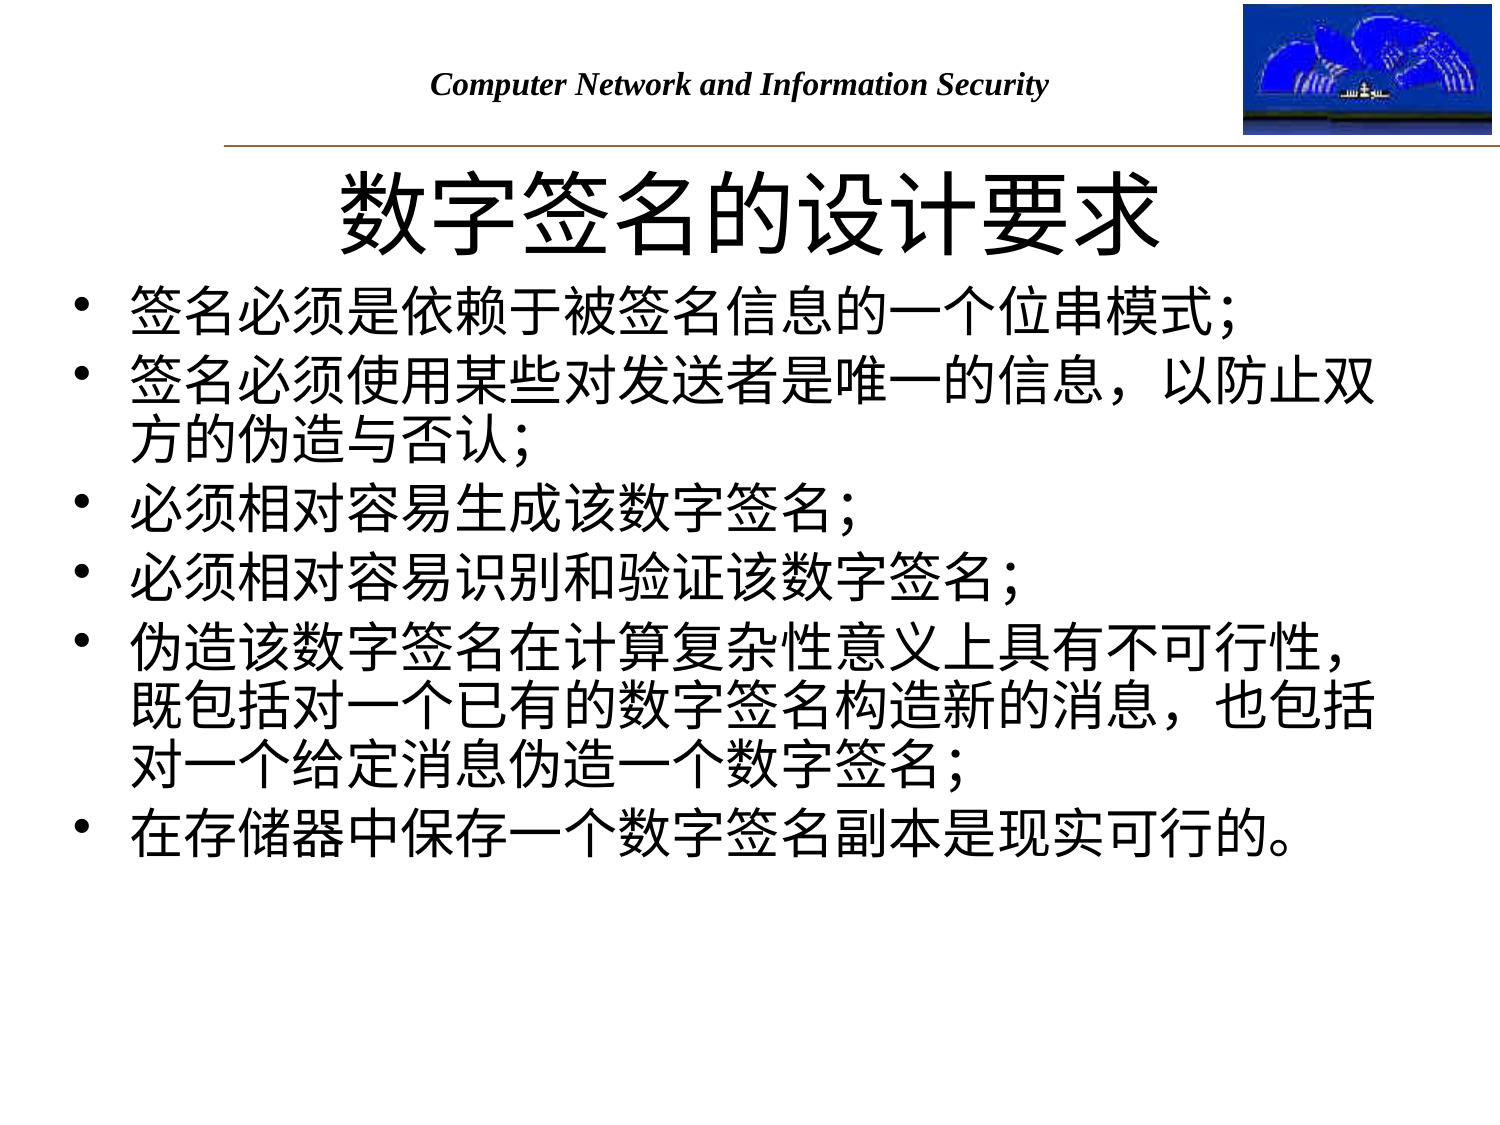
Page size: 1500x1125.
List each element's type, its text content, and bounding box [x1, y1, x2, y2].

title 数字签名的设计要求 [75, 208, 1425, 277]
list 签名必须是依赖于被签名信息的一个位串模式； 签名必须使用某些对发送者是唯一的信息，以防止双方的伪造与否认； 必须相对容易生成该数字签名； 必须相对容易识别和验证该数字签名； 伪造该数字签名在计算复杂性意义上具有不可行性，既包括对一个已有的数字签名构造新的消息，也包括对一个给定消息伪造一个数字签名； 在存储器中保存一个数字签名副本是现实可行的。 [57, 277, 1446, 953]
